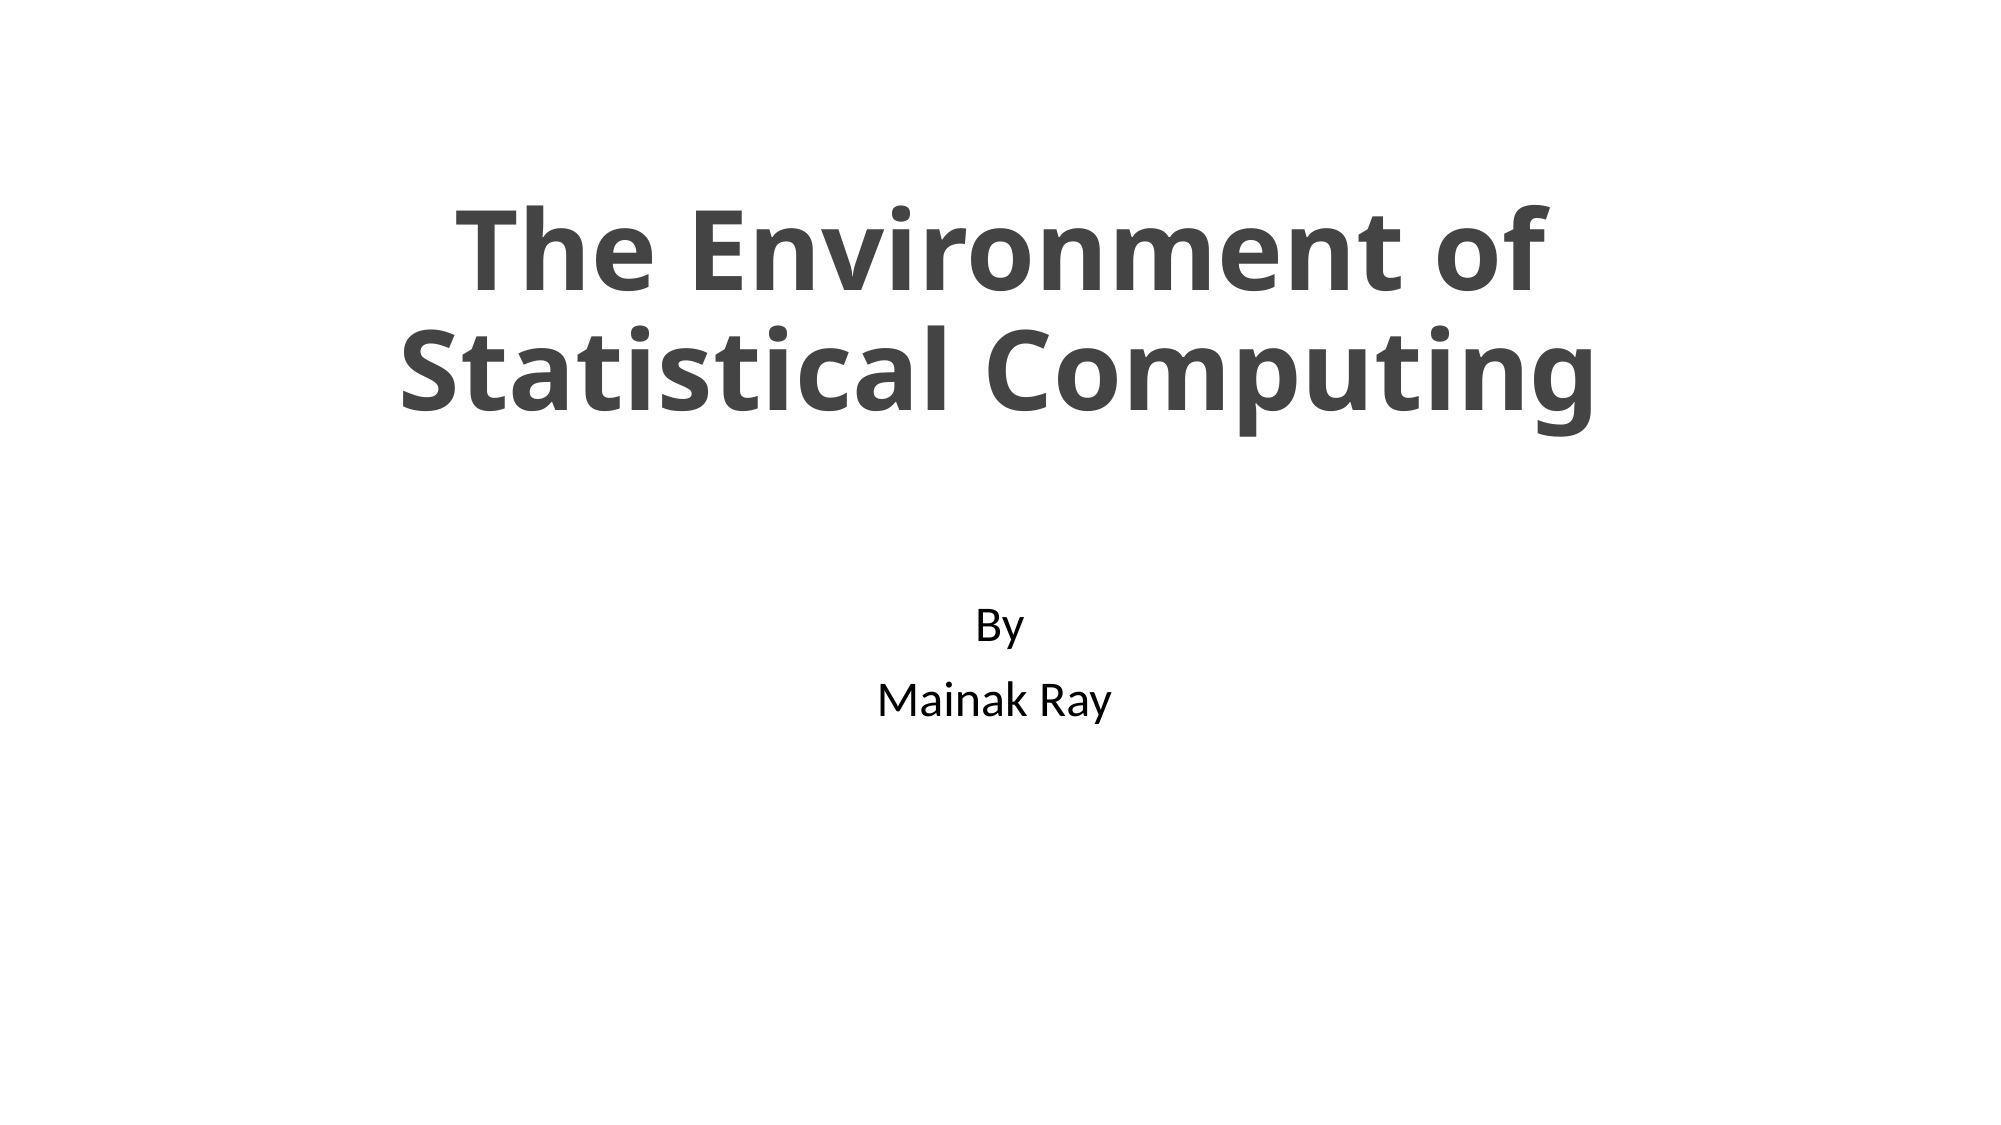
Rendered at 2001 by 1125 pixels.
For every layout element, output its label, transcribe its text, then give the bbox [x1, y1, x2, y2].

subtitle By Mainak Ray [249, 590, 1750, 863]
title The Environment of Statistical Computing [249, 184, 1750, 576]
